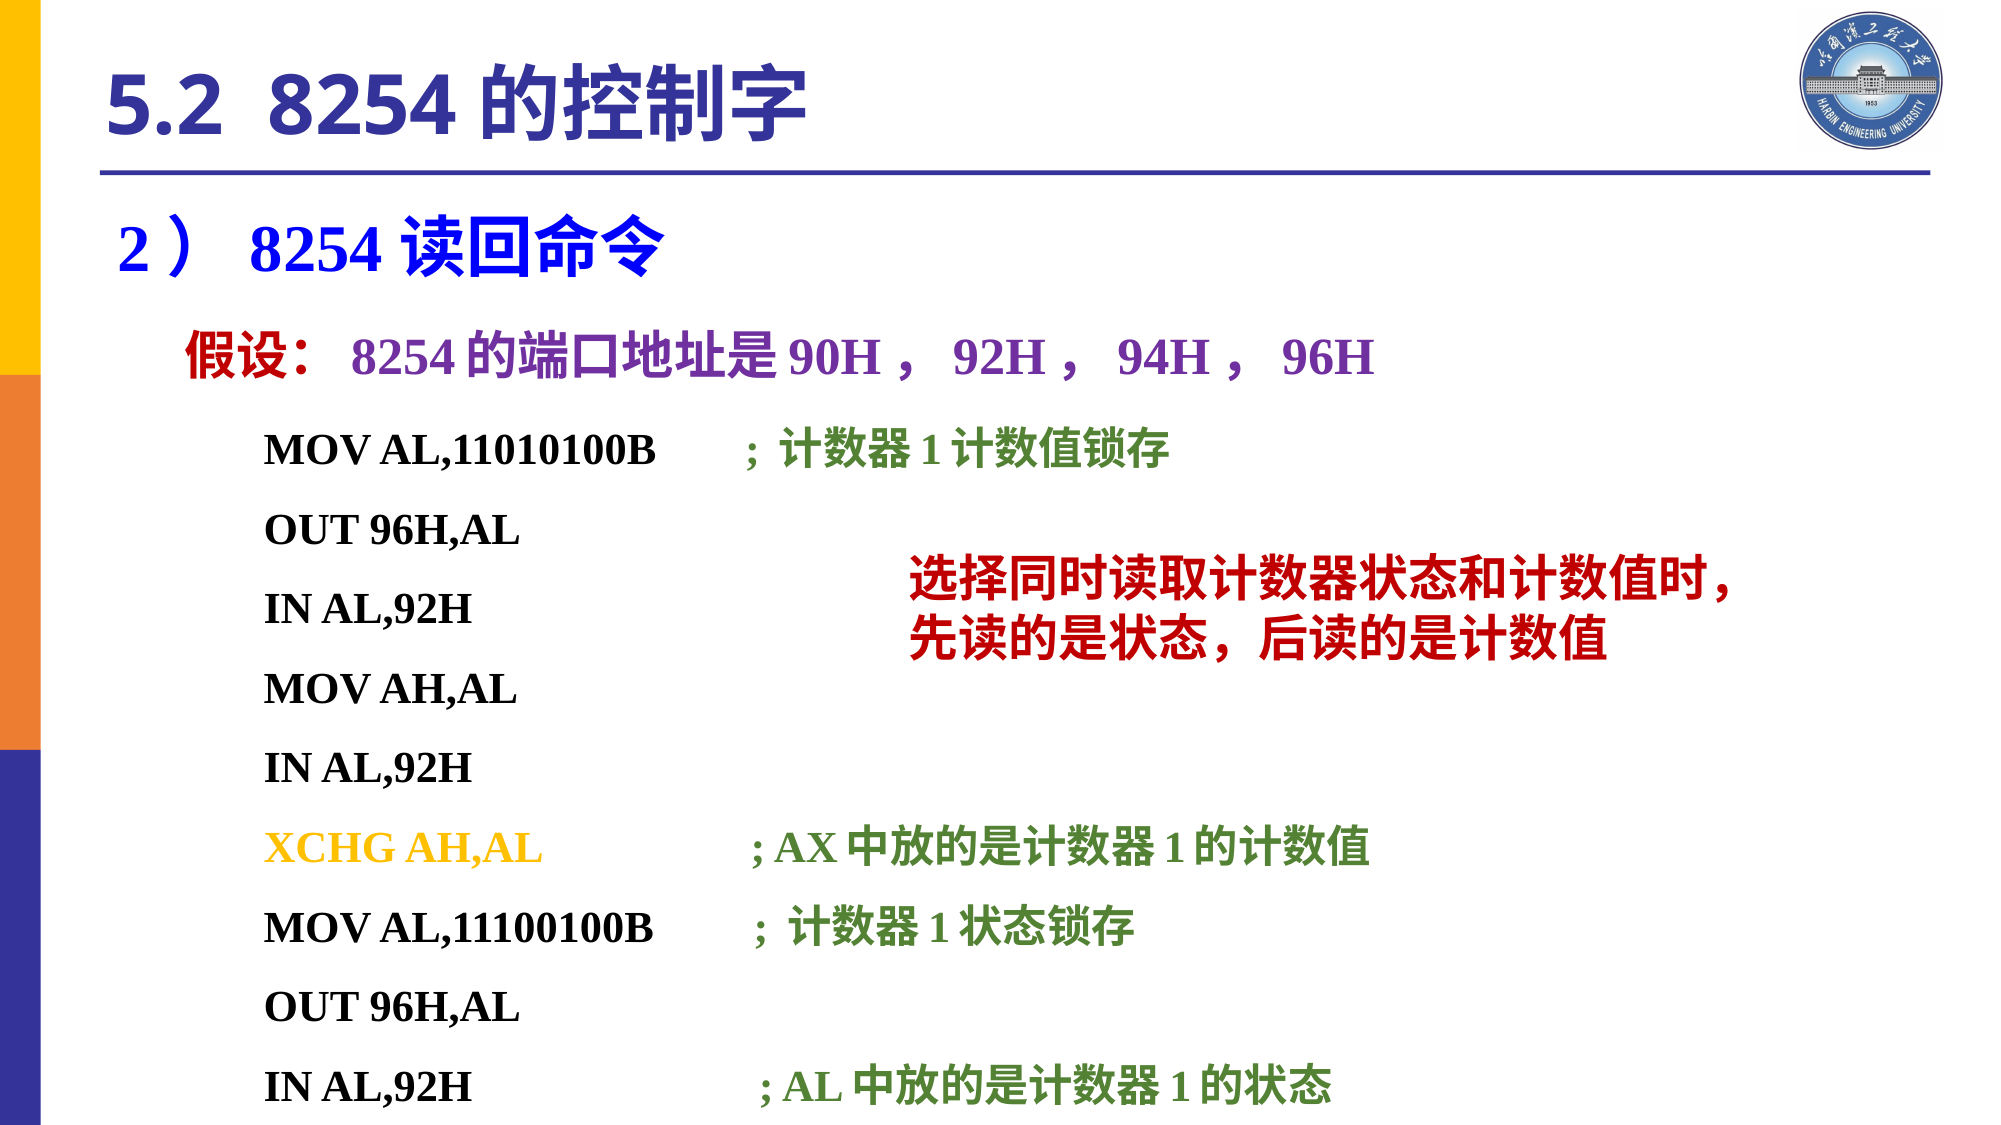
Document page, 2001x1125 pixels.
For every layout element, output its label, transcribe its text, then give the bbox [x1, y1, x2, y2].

picture [1538, 9, 1979, 165]
title 2）8254读回命令 [102, 184, 1590, 315]
list 假设：8254的端口地址是90H，92H，94H，96H MOV AL,11010100B ; 计数器1计数值锁存 OUT 96H,AL IN AL,92H MOV AH,AL IN AL,92H XCHG AH,AL ; AX中放的是计数器1的计数值 MOV AL,11100100B ; 计数器1状态锁存 OUT 96H,AL IN AL,92H ; AL中放的是计数器1的状态 [169, 314, 2000, 1124]
text_box 选择同时读取计数器状态和计数值时，先读的是状态，后读的是计数值 [893, 538, 1732, 674]
text_box 5.2 8254的控制字 [90, 42, 1578, 173]
